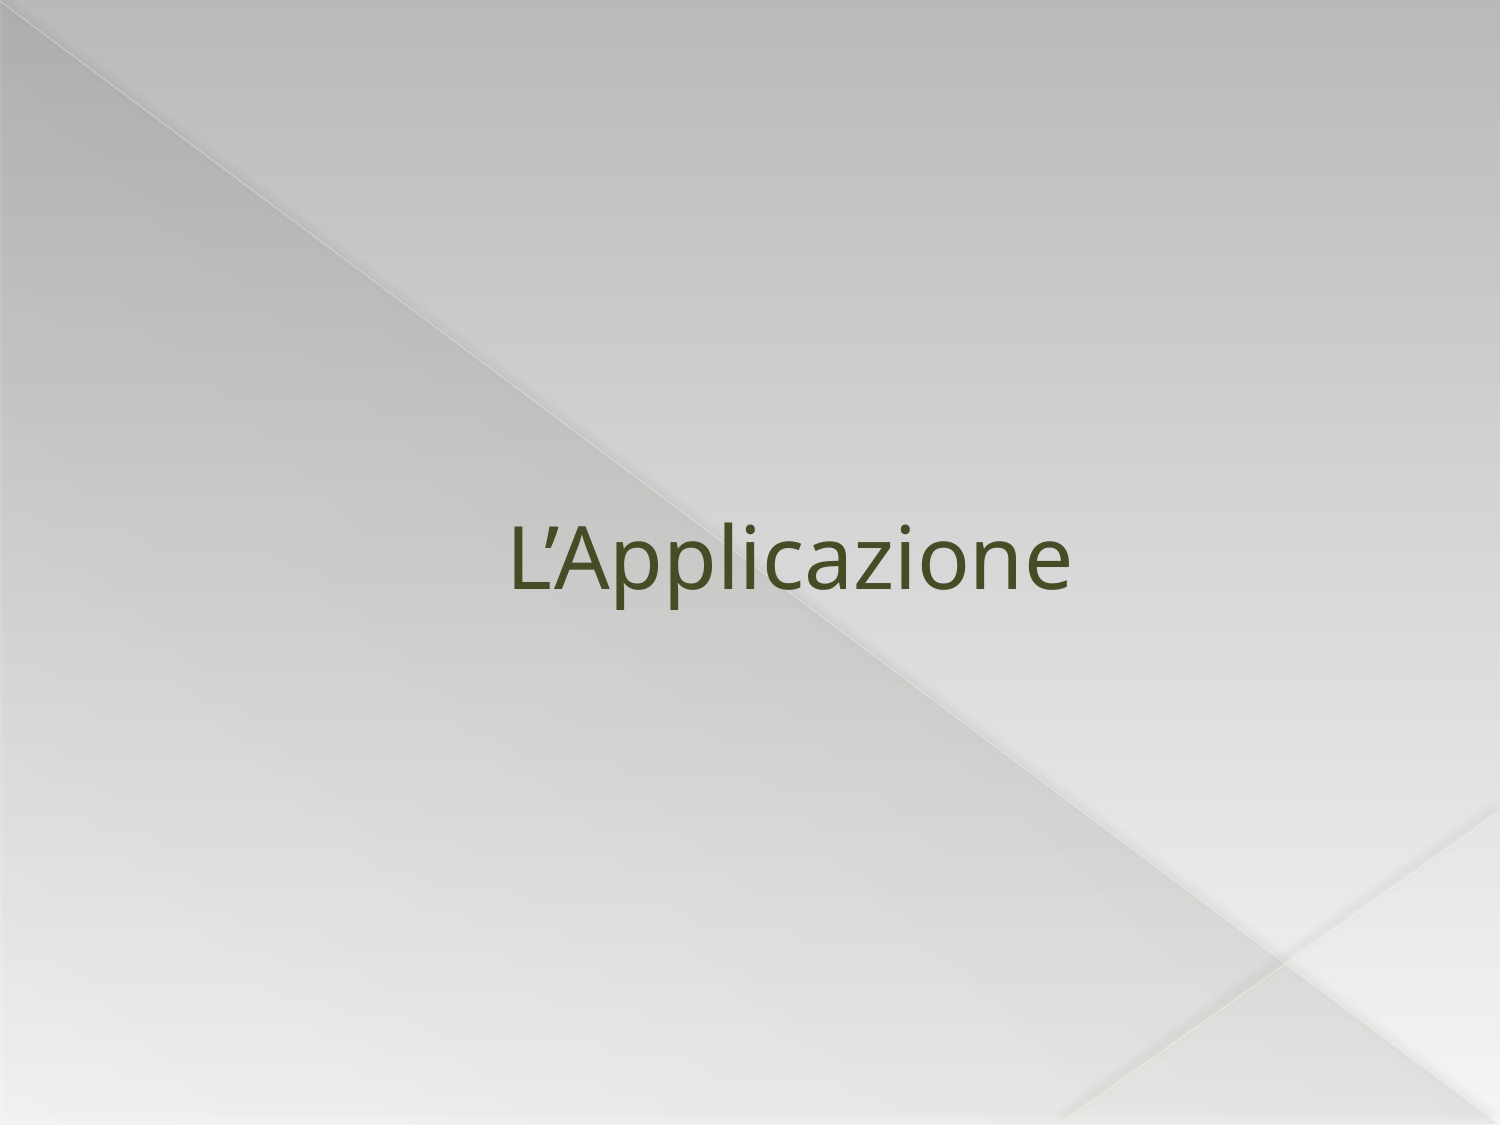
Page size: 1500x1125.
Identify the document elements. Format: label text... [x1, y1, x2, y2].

title L’Applicazione [0, 464, 1500, 646]
